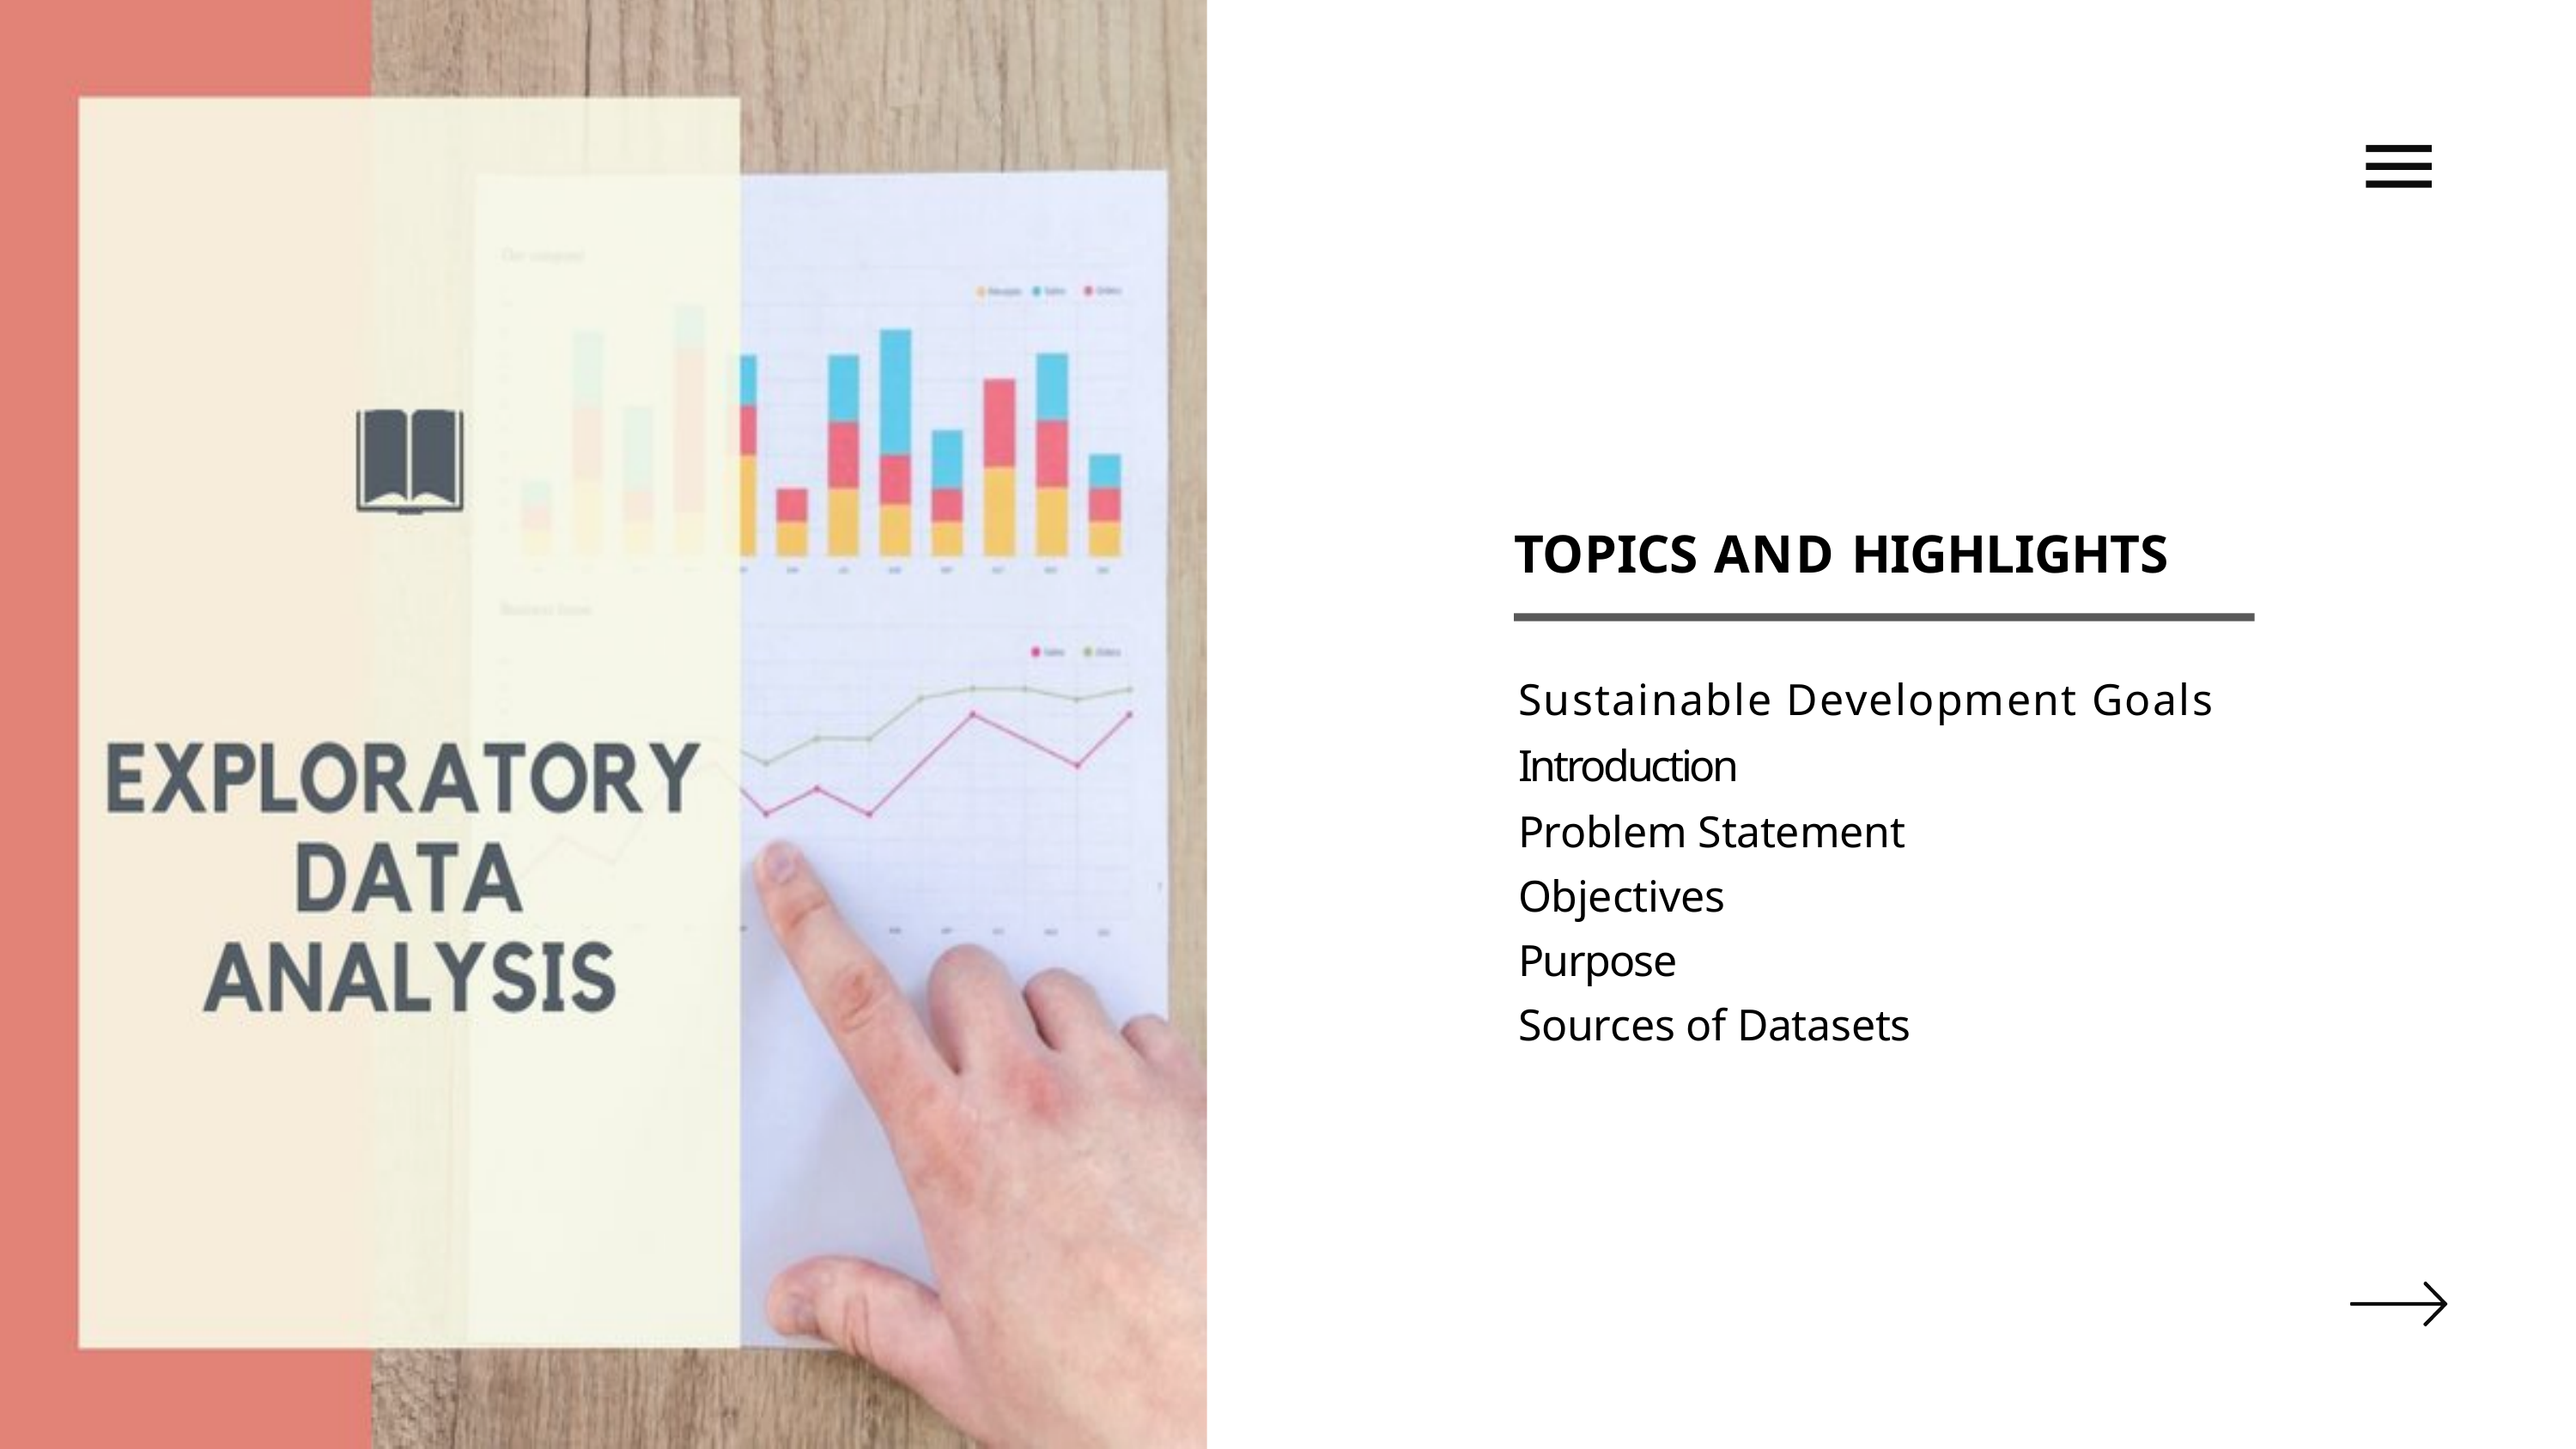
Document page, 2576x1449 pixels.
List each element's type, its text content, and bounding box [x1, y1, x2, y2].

text_box [2205, 613, 2255, 621]
text_box [0, 0, 1209, 1449]
text_box [2366, 180, 2432, 188]
text_box [2366, 162, 2432, 170]
text_box [2366, 144, 2432, 153]
text_box Sustainable Development Goals Introduction Problem Statement Objectives Purpose Sources of Datasets [1516, 658, 2576, 1050]
title TOPICS AND HIGHLIGHTS [1512, 518, 2205, 763]
text_box [2350, 1282, 2448, 1327]
